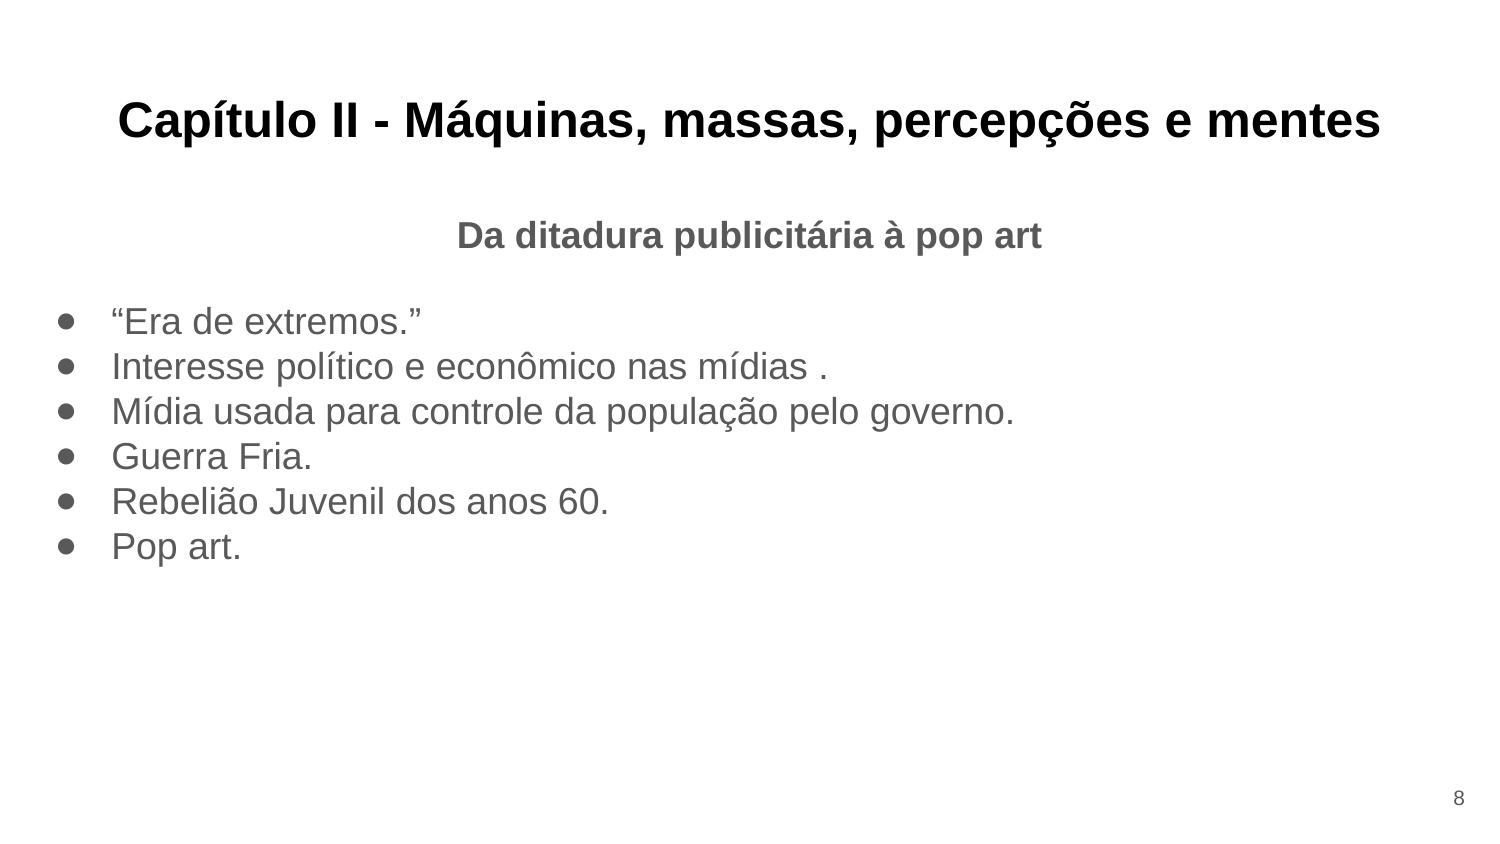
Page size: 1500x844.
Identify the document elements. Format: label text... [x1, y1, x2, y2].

list Da ditadura publicitária à pop art [51, 189, 1449, 268]
text_box “Era de extremos.” Interesse político e econômico nas mídias . Mídia usada para controle da população pelo governo. Guerra Fria. Rebelião Juvenil dos anos 60. Pop art. [21, 282, 1460, 786]
slide_number ‹#› [1389, 764, 1480, 830]
title Capítulo II - Máquinas, massas, percepções e mentes [51, 72, 1449, 167]
